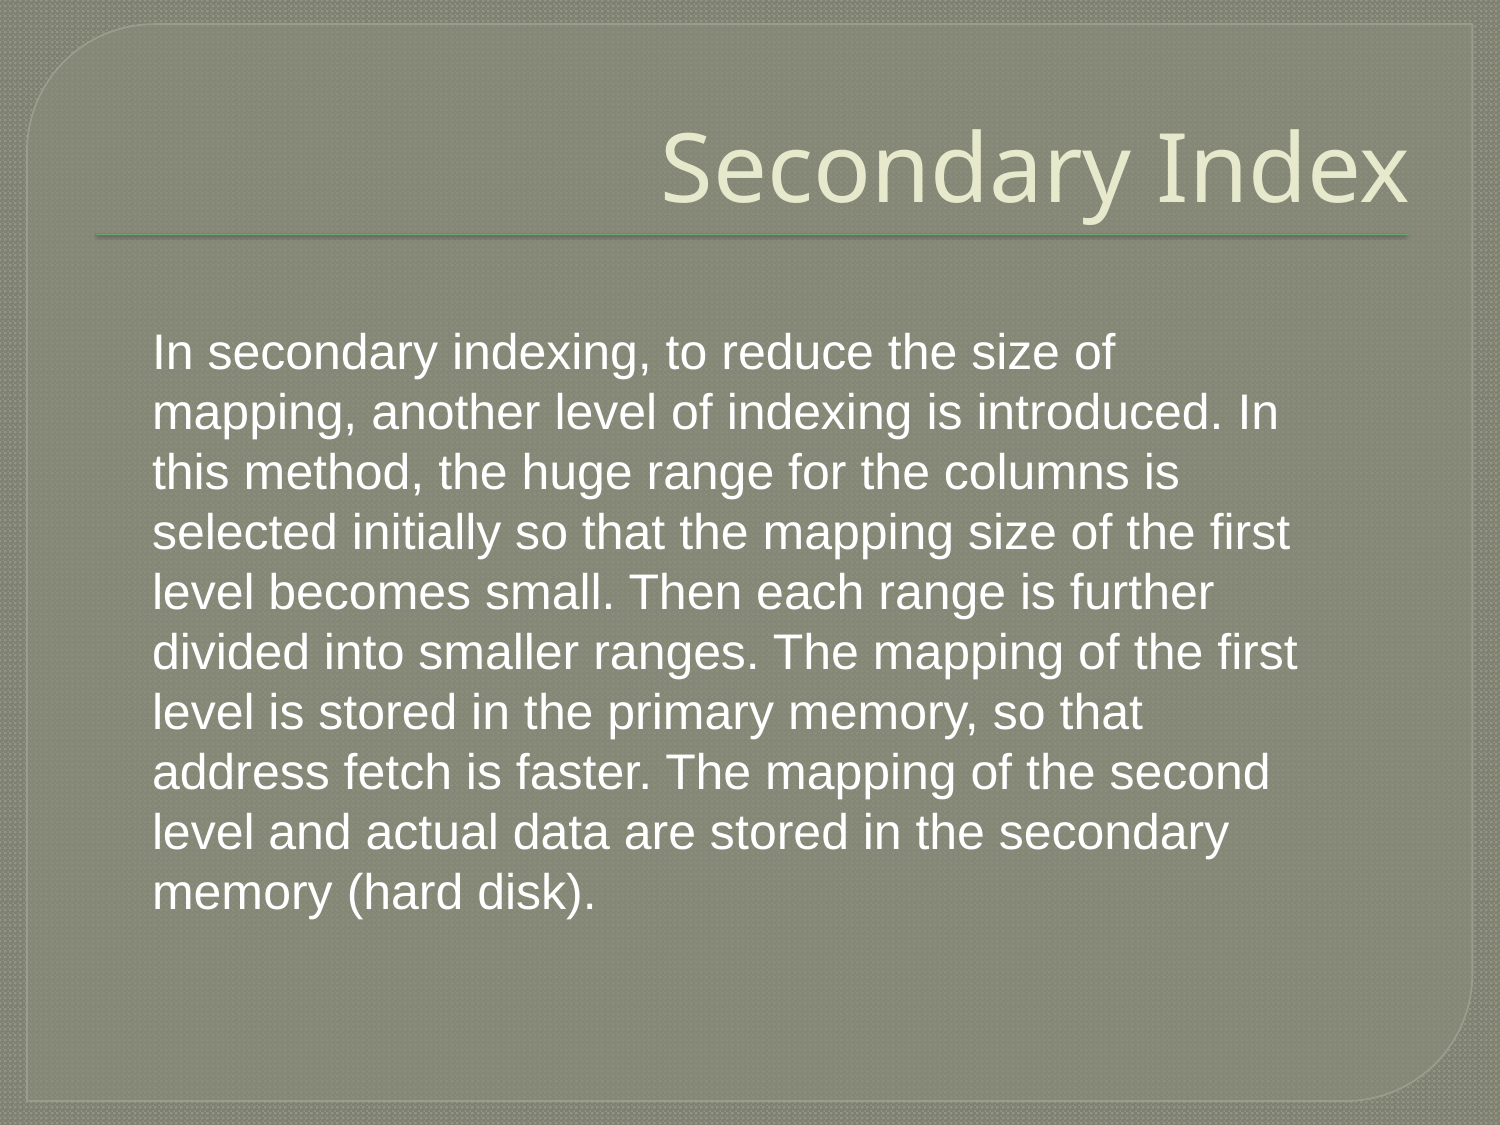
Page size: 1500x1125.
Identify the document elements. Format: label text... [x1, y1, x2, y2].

text_box In secondary indexing, to reduce the size of mapping, another level of indexing is introduced. In this method, the huge range for the columns is selected initially so that the mapping size of the first level becomes small. Then each range is further divided into smaller ranges. The mapping of the first level is stored in the primary memory, so that address fetch is faster. The mapping of the second level and actual data are stored in the secondary memory (hard disk). [137, 312, 1350, 928]
title Secondary Index [75, 41, 1425, 229]
